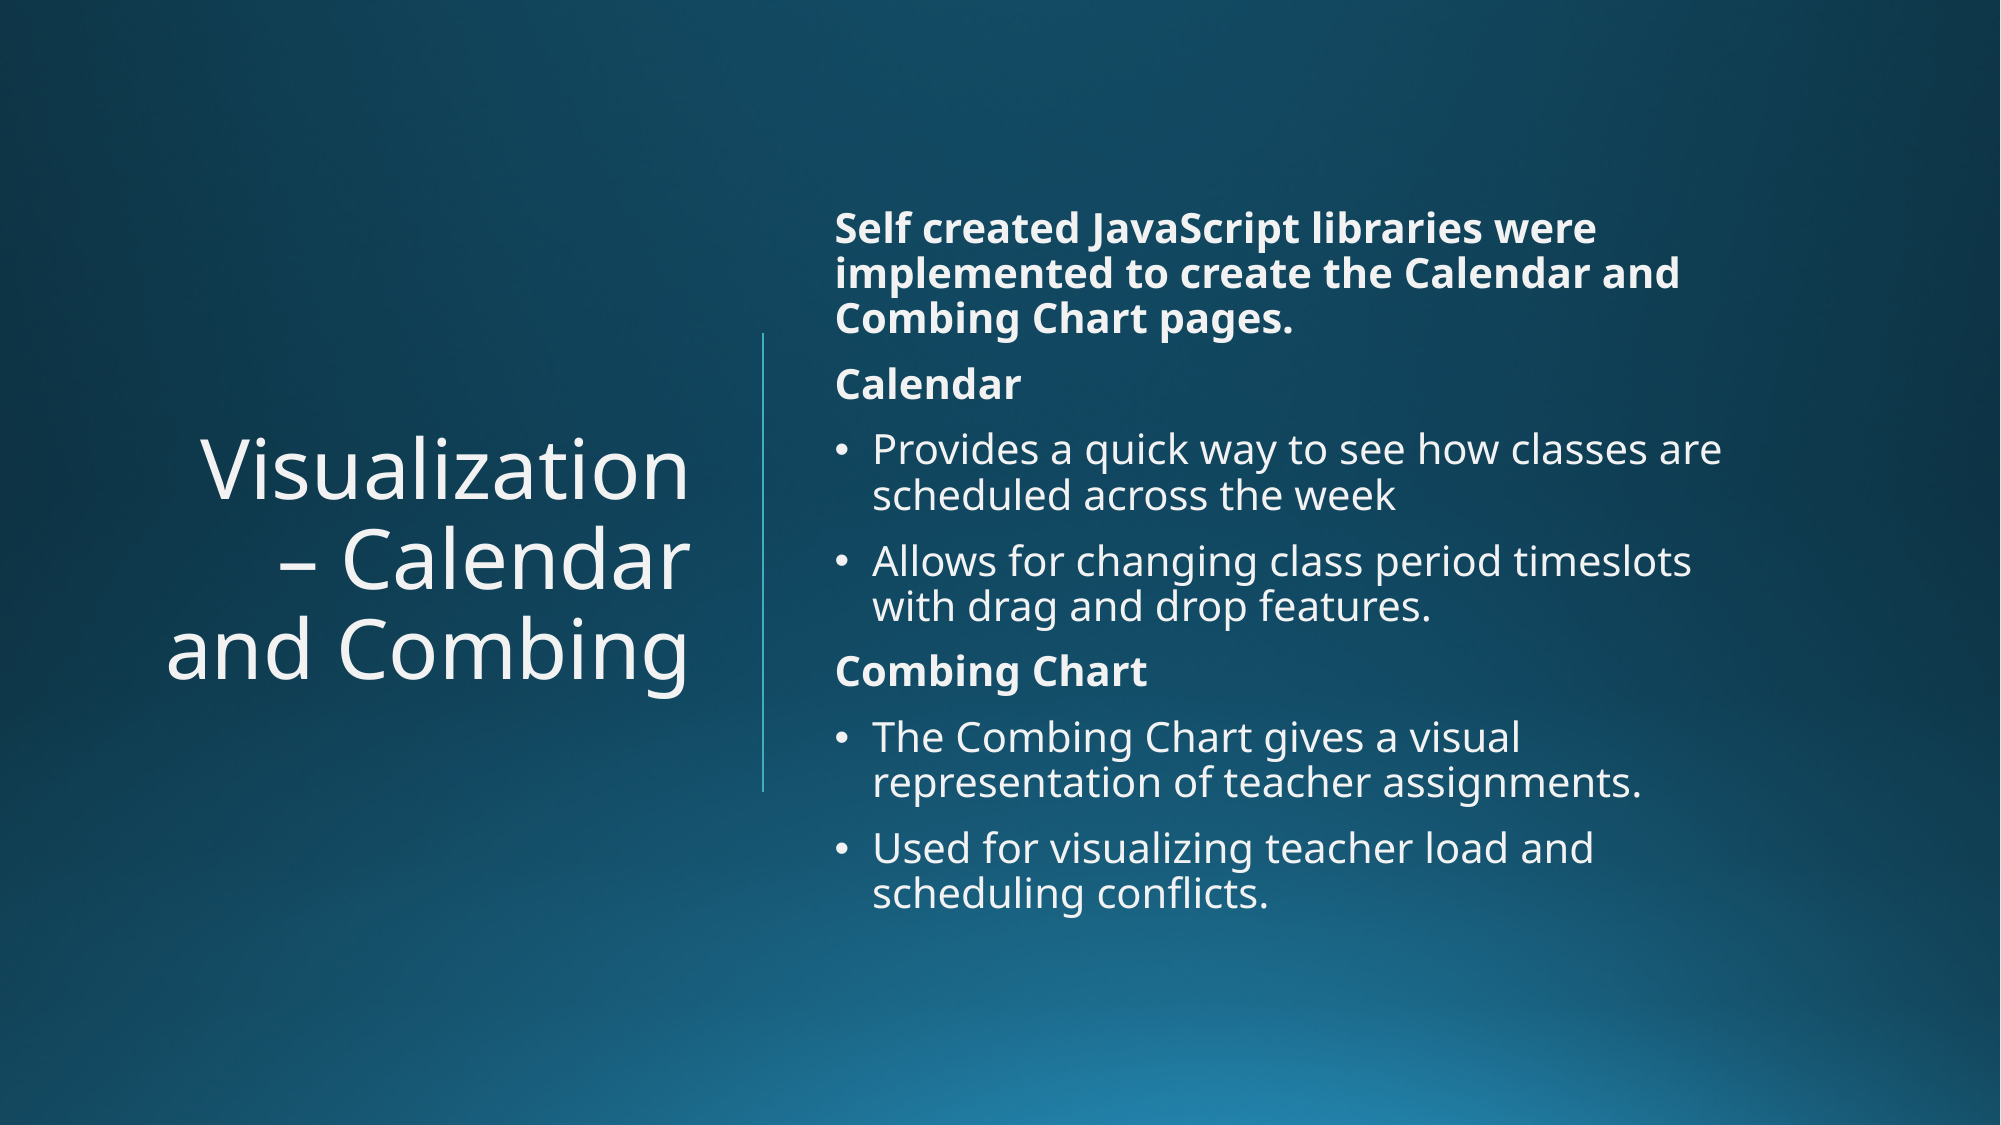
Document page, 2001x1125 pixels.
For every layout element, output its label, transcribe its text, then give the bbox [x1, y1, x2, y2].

text_box [0, 0, 2000, 1125]
list Self created JavaScript libraries were implemented to create the Calendar and Combing Chart pages. Calendar Provides a quick way to see how classes are scheduled across the week Allows for changing class period timeslots with drag and drop features. Combing Chart The Combing Chart gives a visual representation of teacher assignments. Used for visualizing teacher load and scheduling conflicts. [819, 183, 1757, 942]
title Visualization – Calendar and Combing [137, 183, 708, 942]
